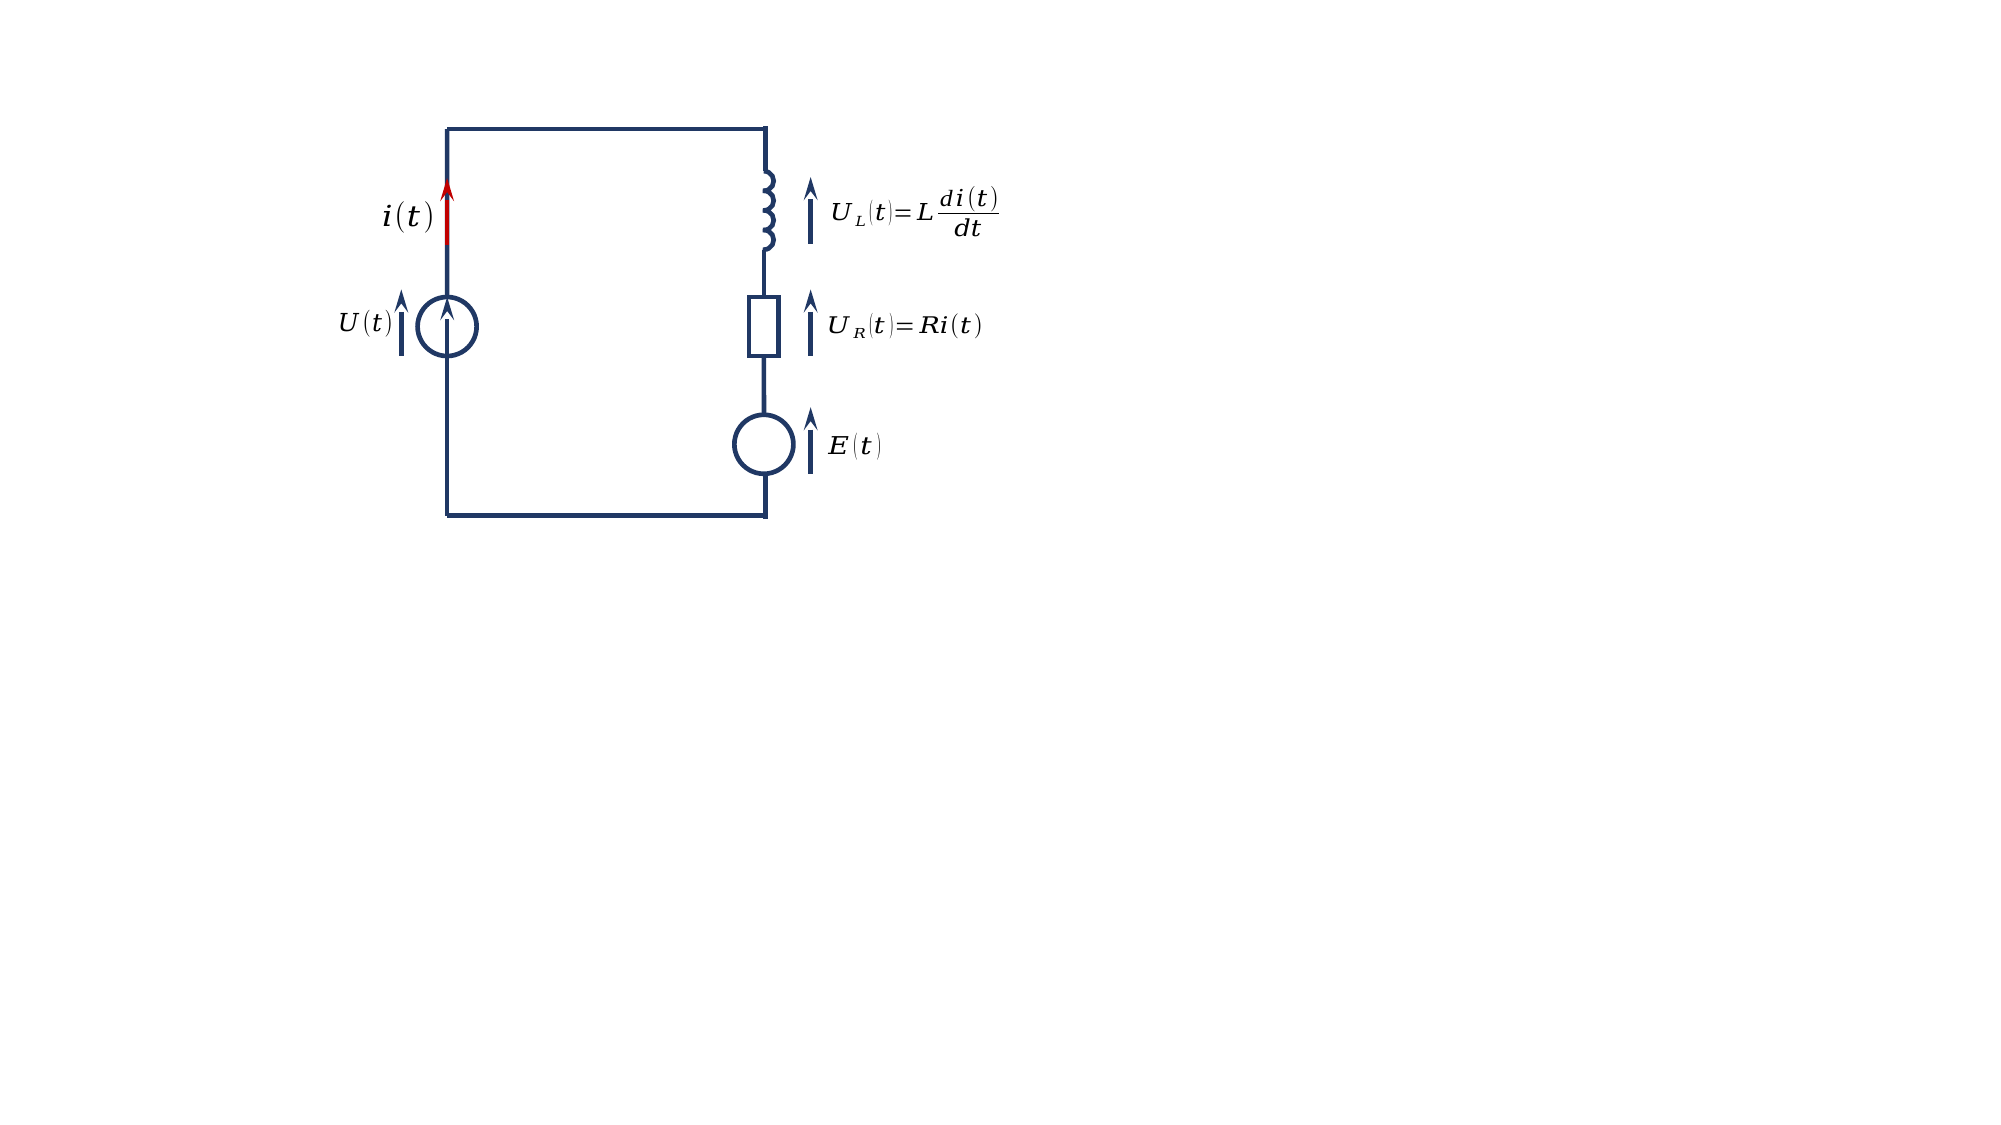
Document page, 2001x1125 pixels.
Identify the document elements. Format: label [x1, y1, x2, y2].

text_box [448, 296, 478, 357]
text_box [416, 296, 447, 357]
text_box [734, 126, 794, 519]
